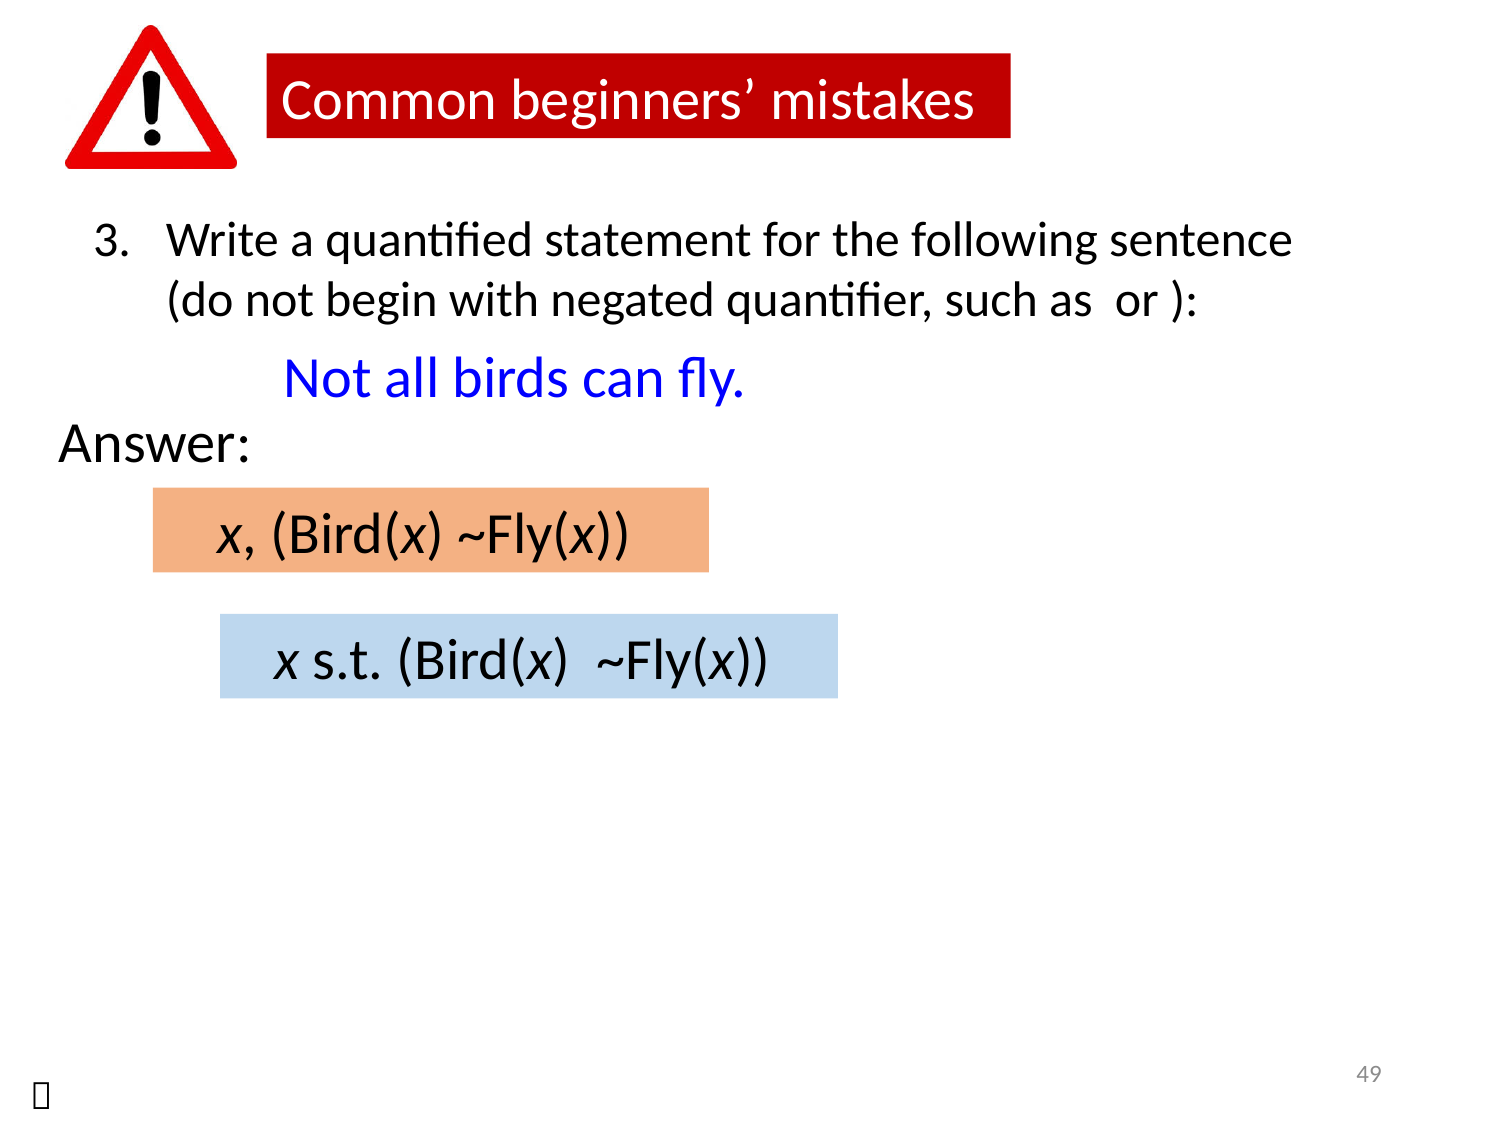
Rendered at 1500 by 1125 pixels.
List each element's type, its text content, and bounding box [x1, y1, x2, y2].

text_box Common beginners’ mistakes [266, 53, 1011, 139]
text_box  [0, 1064, 87, 1125]
picture [65, 25, 237, 169]
text_box Answer: [44, 396, 323, 482]
slide_number 49 [1059, 1042, 1397, 1103]
